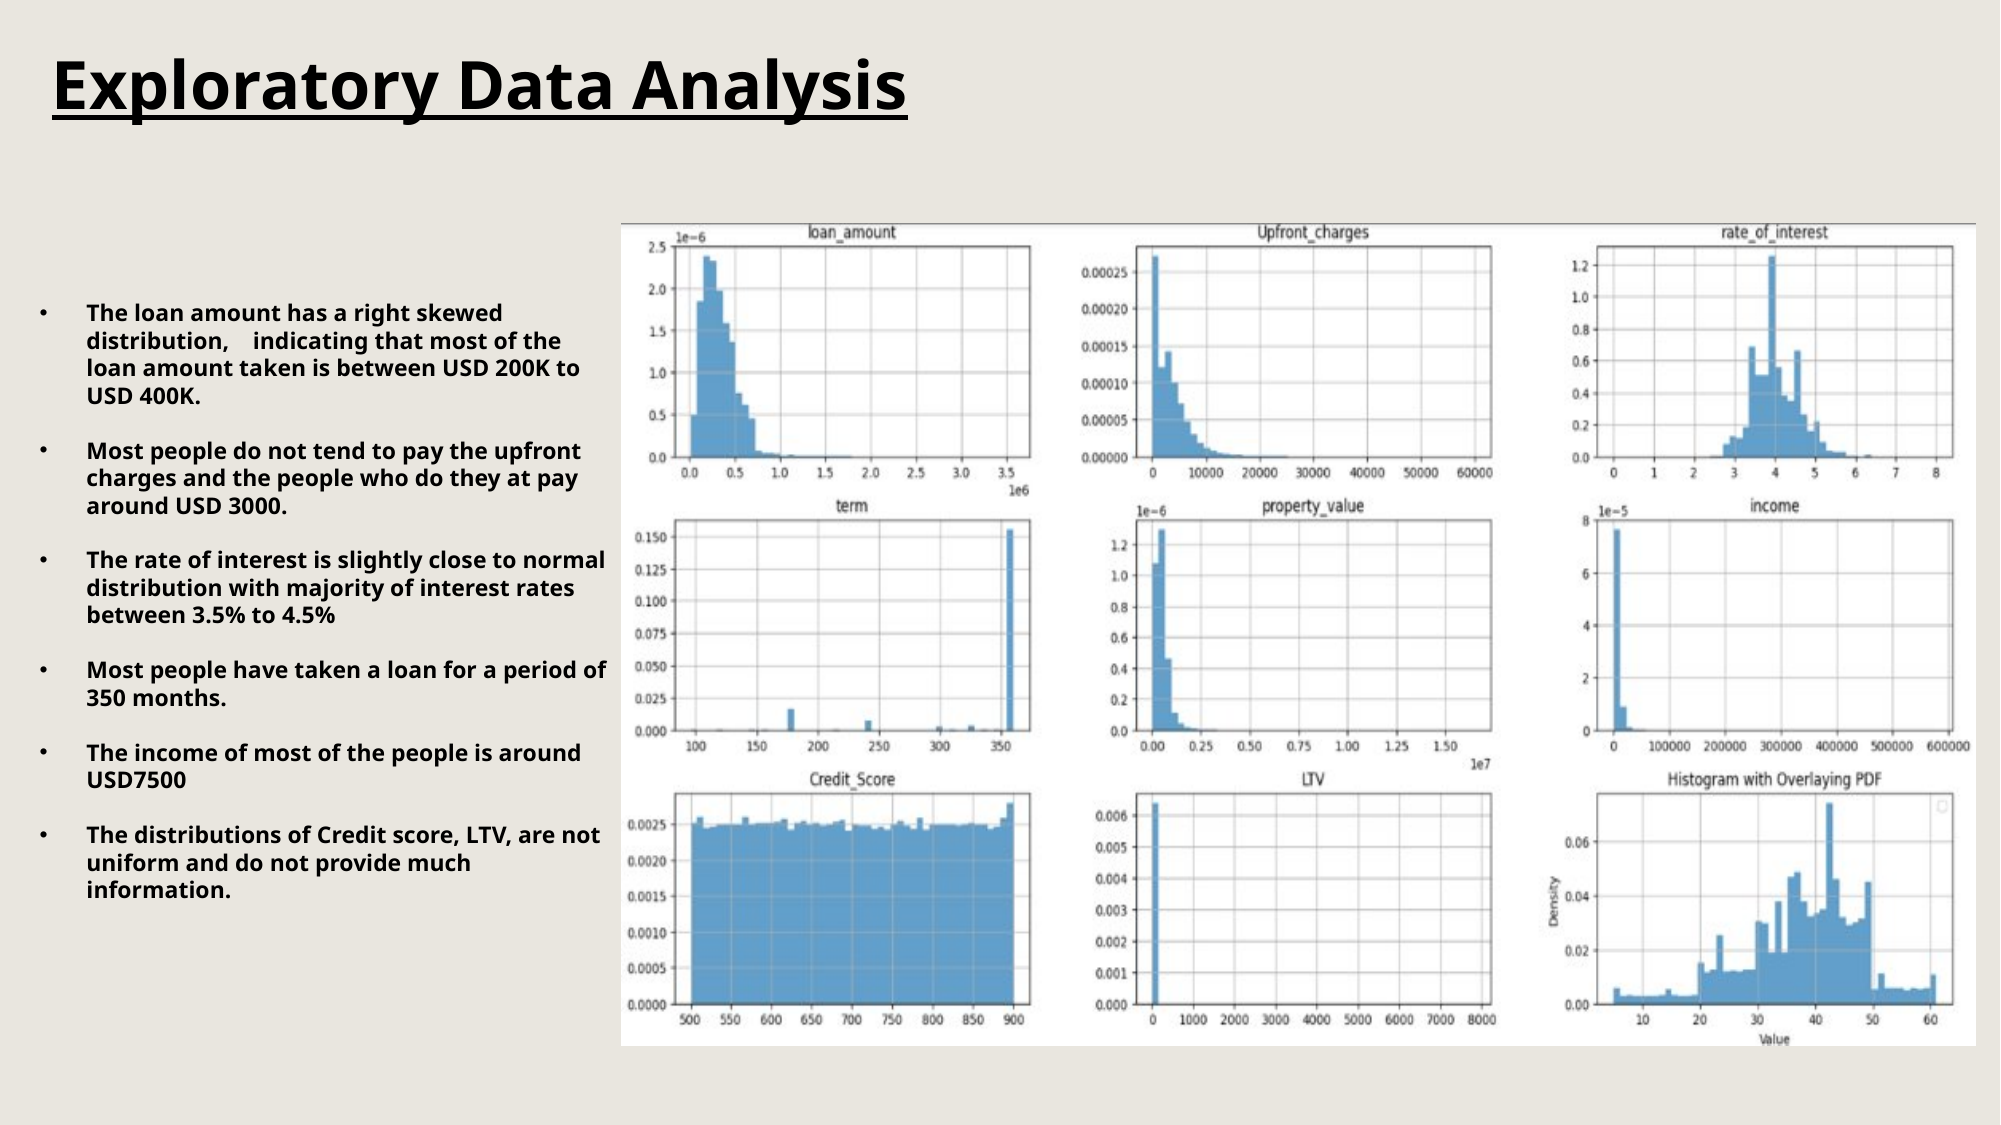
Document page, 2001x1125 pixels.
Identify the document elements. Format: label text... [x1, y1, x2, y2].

text_box Exploratory Data Analysis [37, 35, 1188, 156]
text_box The loan amount has a right skewed distribution, indicating that most of the loan amount taken is between USD 200K to USD 400K. Most people do not tend to pay the upfront charges and the people who do they at pay around USD 3000. The rate of interest is slightly close to normal distribution with majority of interest rates between 3.5% to 4.5% Most people have taken a loan for a period of 350 months. The income of most of the people is around USD7500 The distributions of Credit score, LTV, are not uniform and do not provide much information. [24, 291, 621, 938]
picture [621, 223, 1976, 1046]
